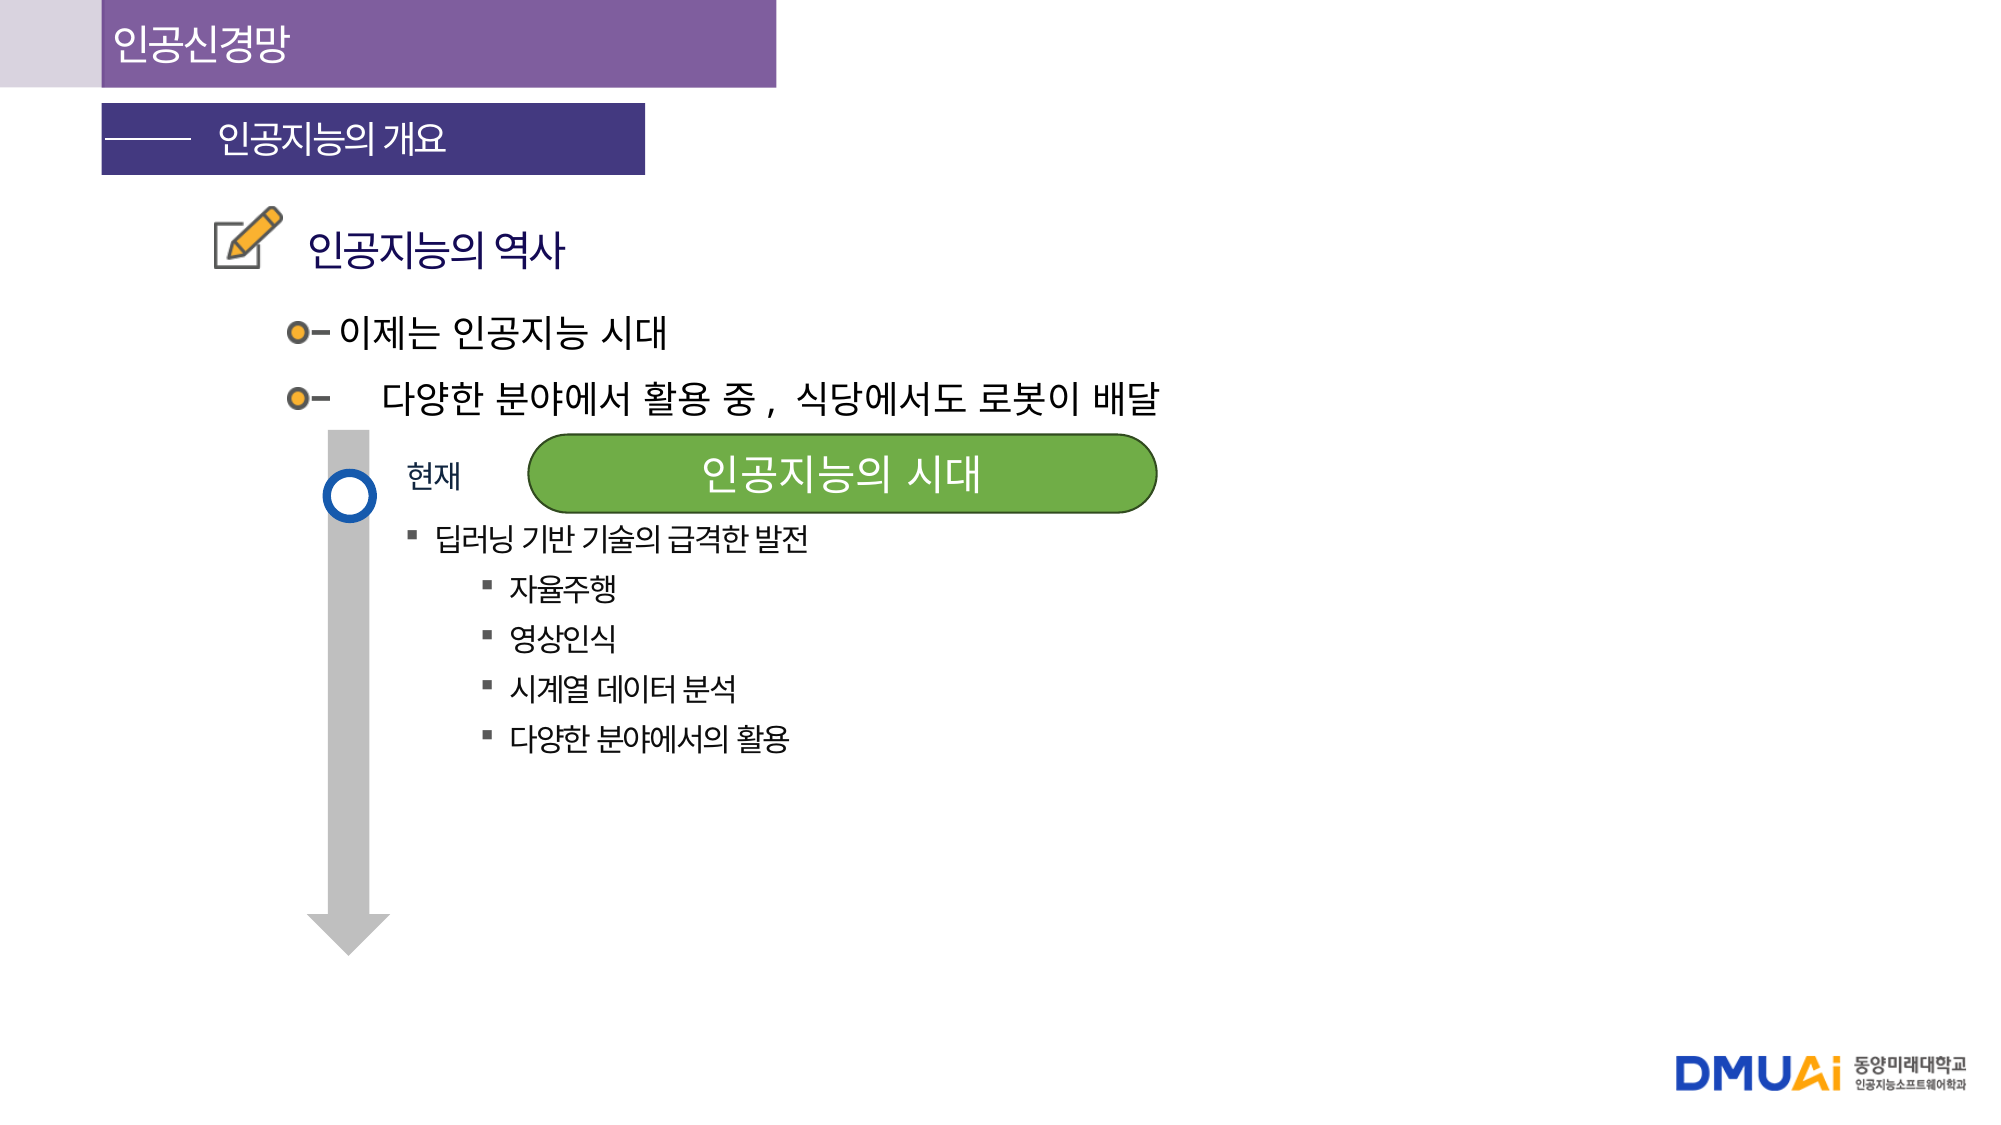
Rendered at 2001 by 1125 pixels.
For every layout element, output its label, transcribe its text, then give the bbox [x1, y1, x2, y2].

text_box [326, 429, 371, 488]
text_box 인공신경망 [97, 11, 716, 77]
picture [1650, 1023, 2000, 1114]
text_box 딥러닝 기반 기술의 급격한 발전 자율주행 영상인식 시계열 데이터 분석 다양한 분야에서의 활용 [390, 499, 1518, 765]
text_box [287, 368, 1210, 429]
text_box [214, 205, 595, 283]
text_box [248, 302, 1770, 363]
text_box 인공지능의 개요 [203, 108, 463, 169]
text_box [304, 504, 393, 958]
text_box 현재 [392, 429, 478, 502]
text_box [325, 471, 374, 520]
text_box 인공지능의 시대 [527, 433, 1158, 514]
